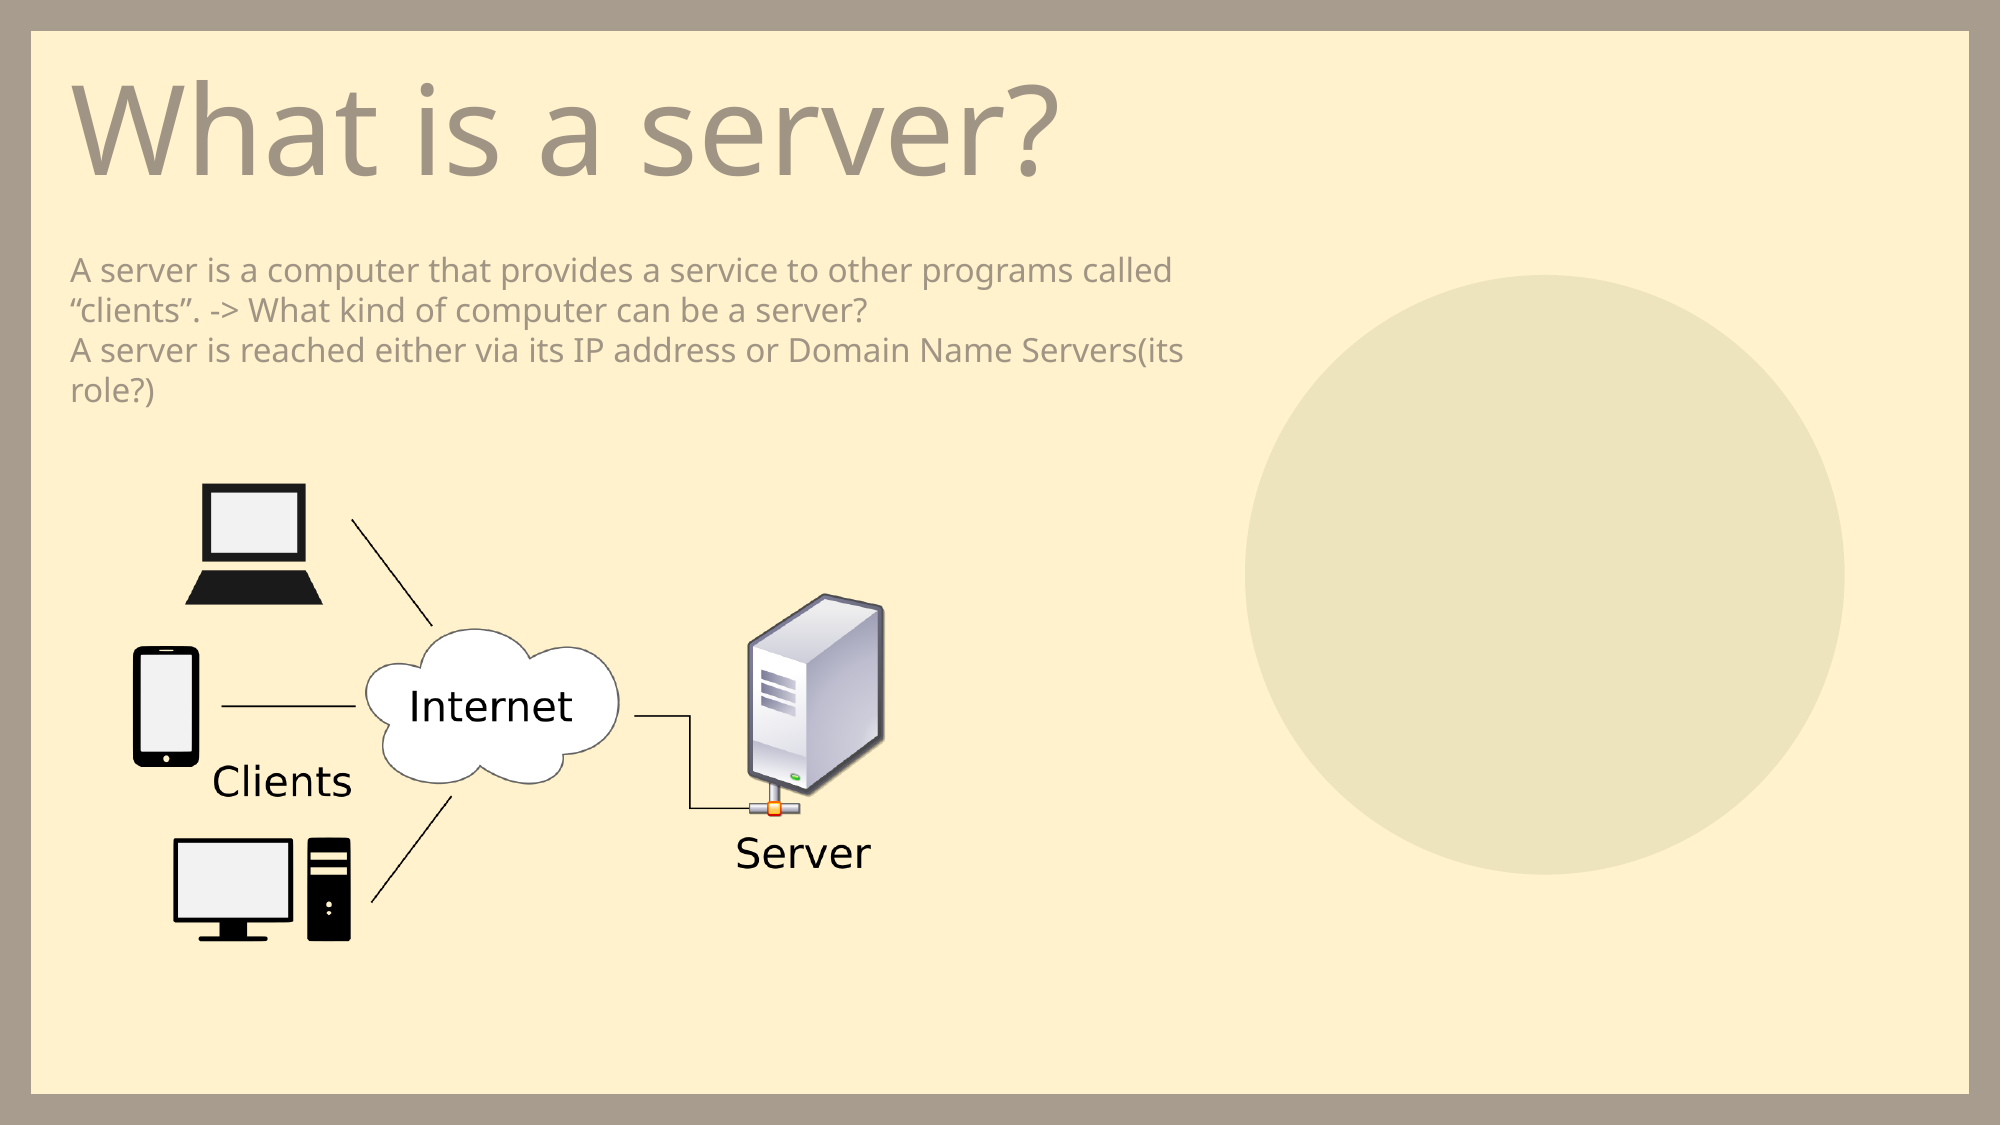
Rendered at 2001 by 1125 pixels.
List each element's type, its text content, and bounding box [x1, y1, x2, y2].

picture [61, 447, 923, 965]
text_box [0, 0, 2000, 1125]
text_box What is a server? [55, 43, 1077, 208]
